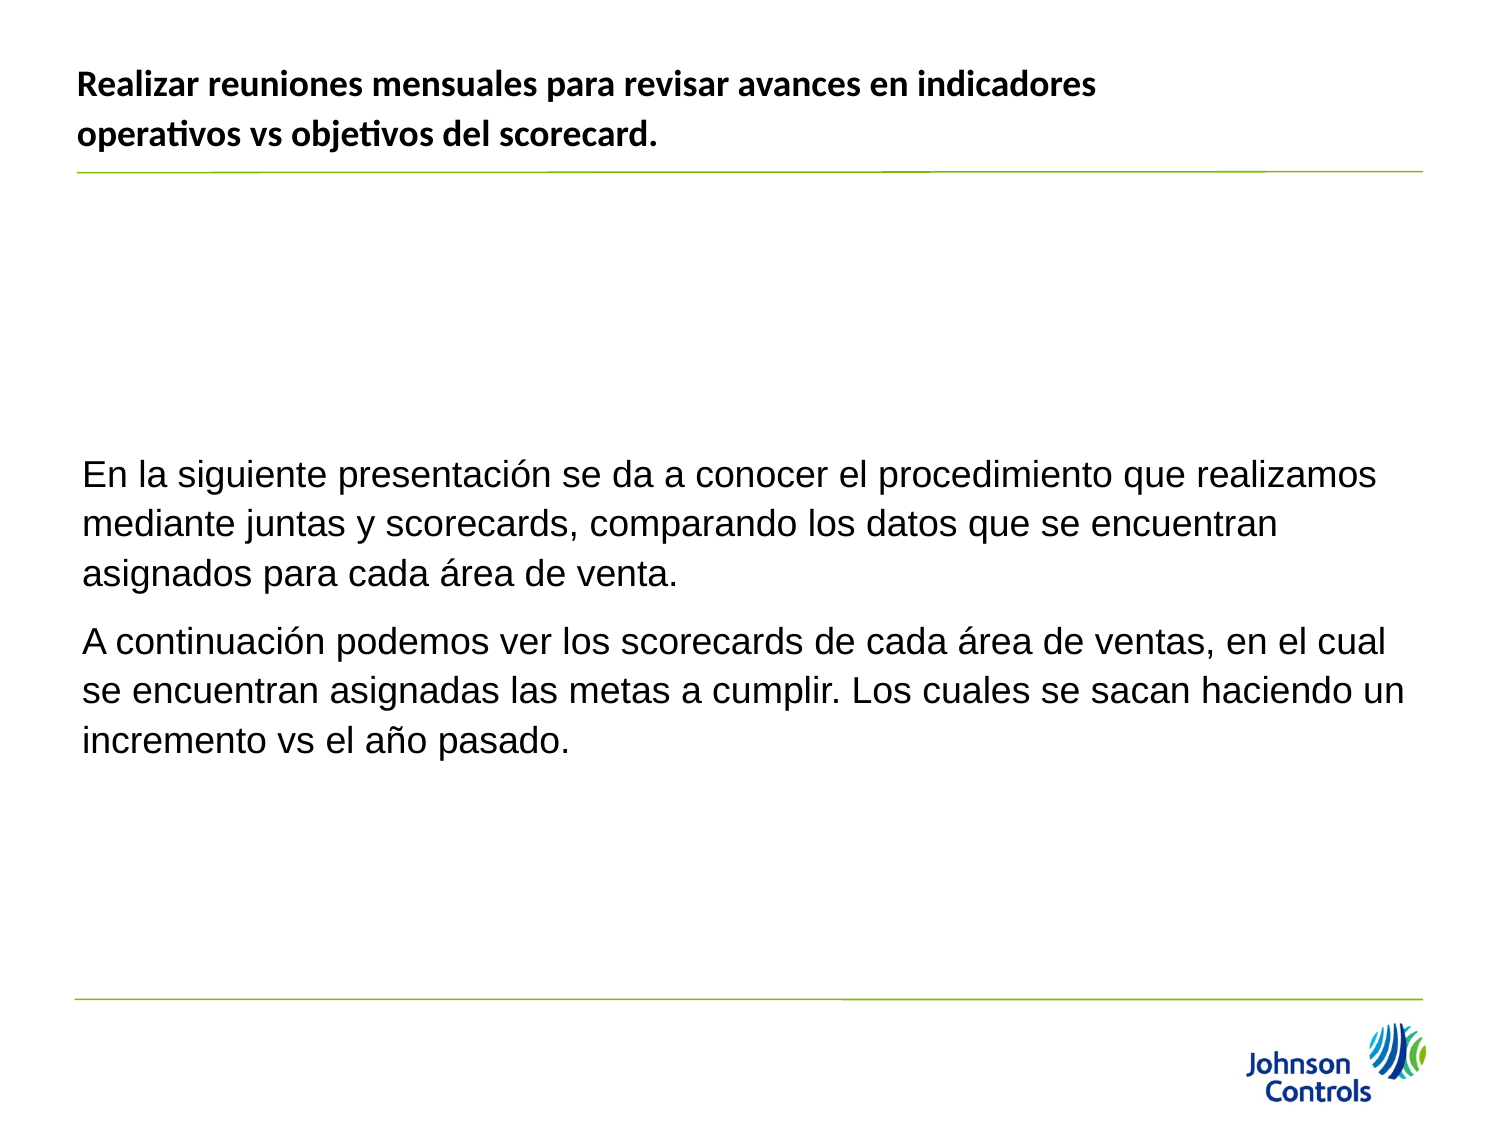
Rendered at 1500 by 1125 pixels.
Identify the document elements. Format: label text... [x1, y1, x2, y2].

picture [1225, 1003, 1448, 1114]
list En la siguiente presentación se da a conocer el procedimiento que realizamos mediante juntas y scorecards, comparando los datos que se encuentran asignados para cada área de venta. A continuación podemos ver los scorecards de cada área de ventas, en el cual se encuentran asignadas las metas a cumplir. Los cuales se sacan haciendo un incremento vs el año pasado. [81, 445, 1429, 777]
title Realizar reuniones mensuales para revisar avances en indicadores operativos vs objetivos del scorecard. [76, 54, 1223, 162]
